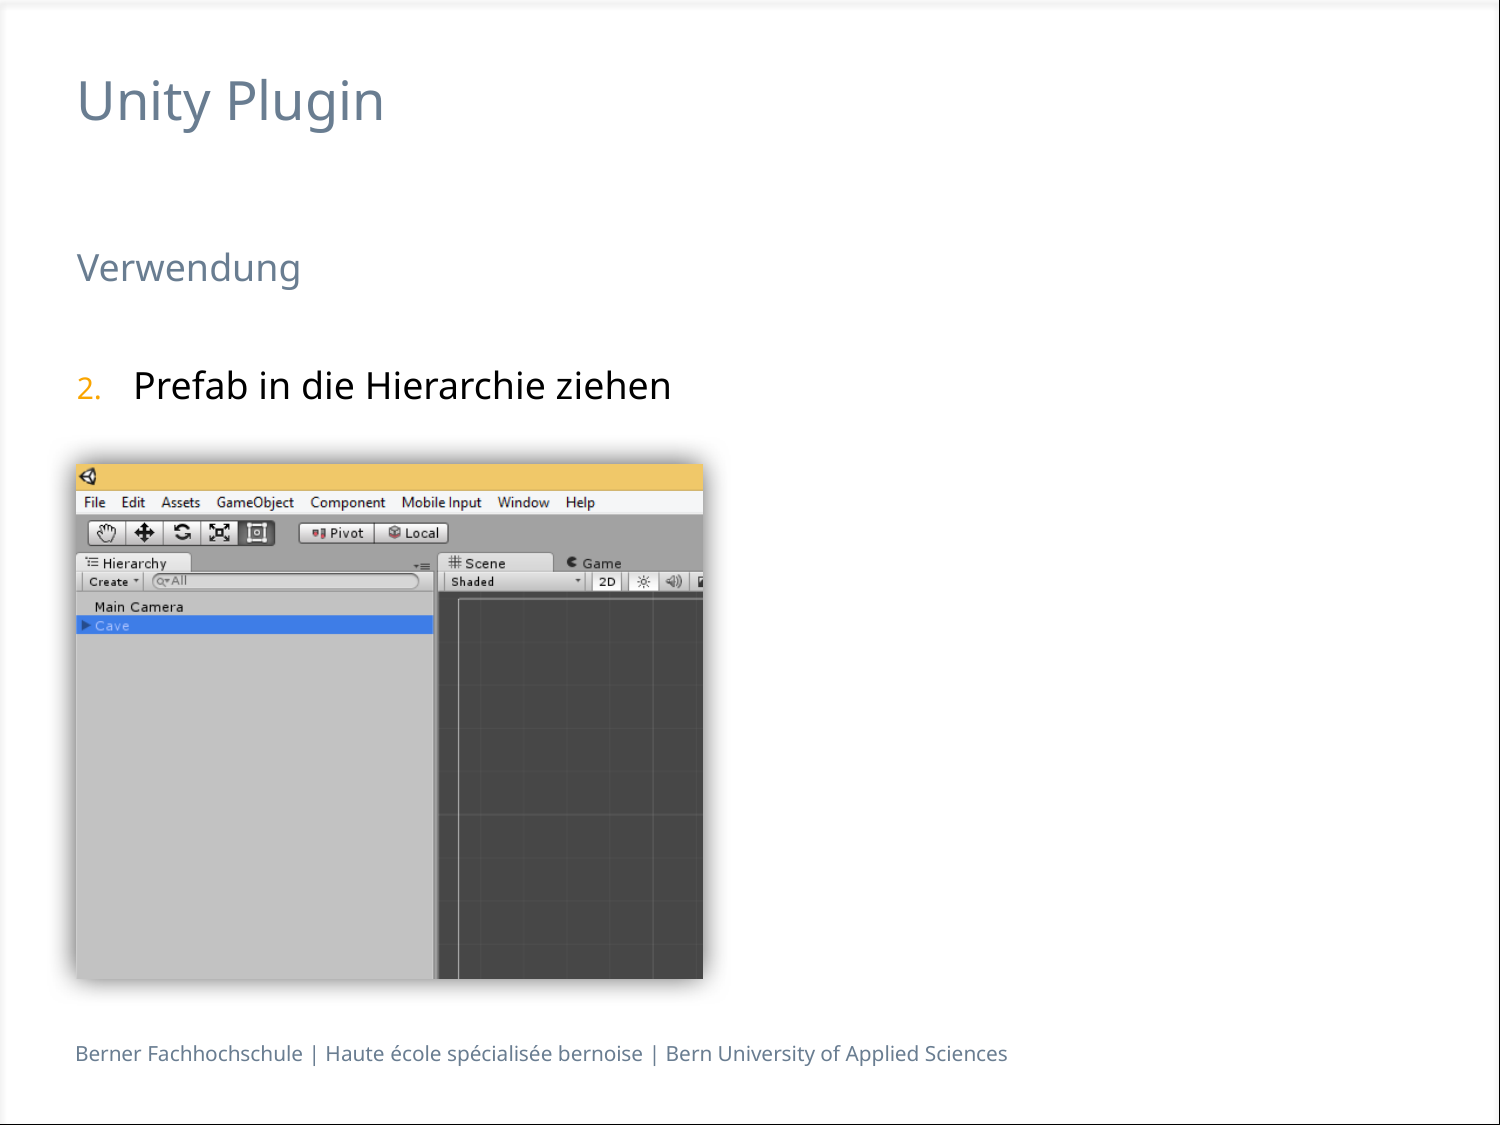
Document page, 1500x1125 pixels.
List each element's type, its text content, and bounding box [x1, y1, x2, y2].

list Verwendung [76, 236, 1406, 325]
picture [76, 464, 704, 979]
list Prefab in die Hierarchie ziehen [76, 354, 1406, 1004]
title Unity Plugin [76, 59, 1406, 148]
